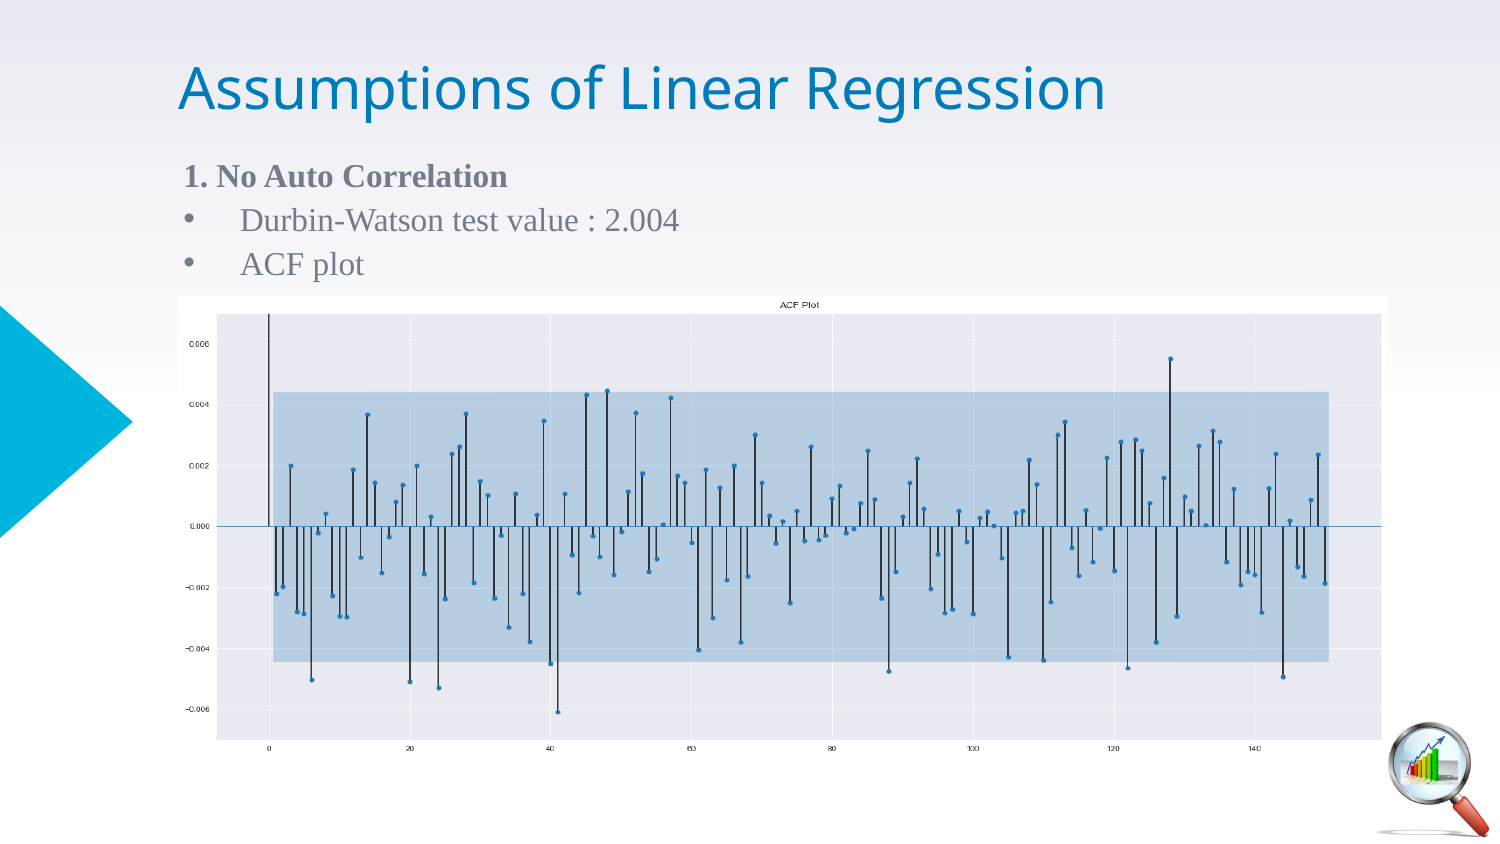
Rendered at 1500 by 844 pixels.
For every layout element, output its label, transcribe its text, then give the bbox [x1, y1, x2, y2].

subtitle 1. No Auto Correlation Durbin-Watson test value : 2.004 ACF plot [164, 150, 1341, 297]
picture [177, 296, 1500, 844]
title Assumptions of Linear Regression [178, 45, 1115, 121]
